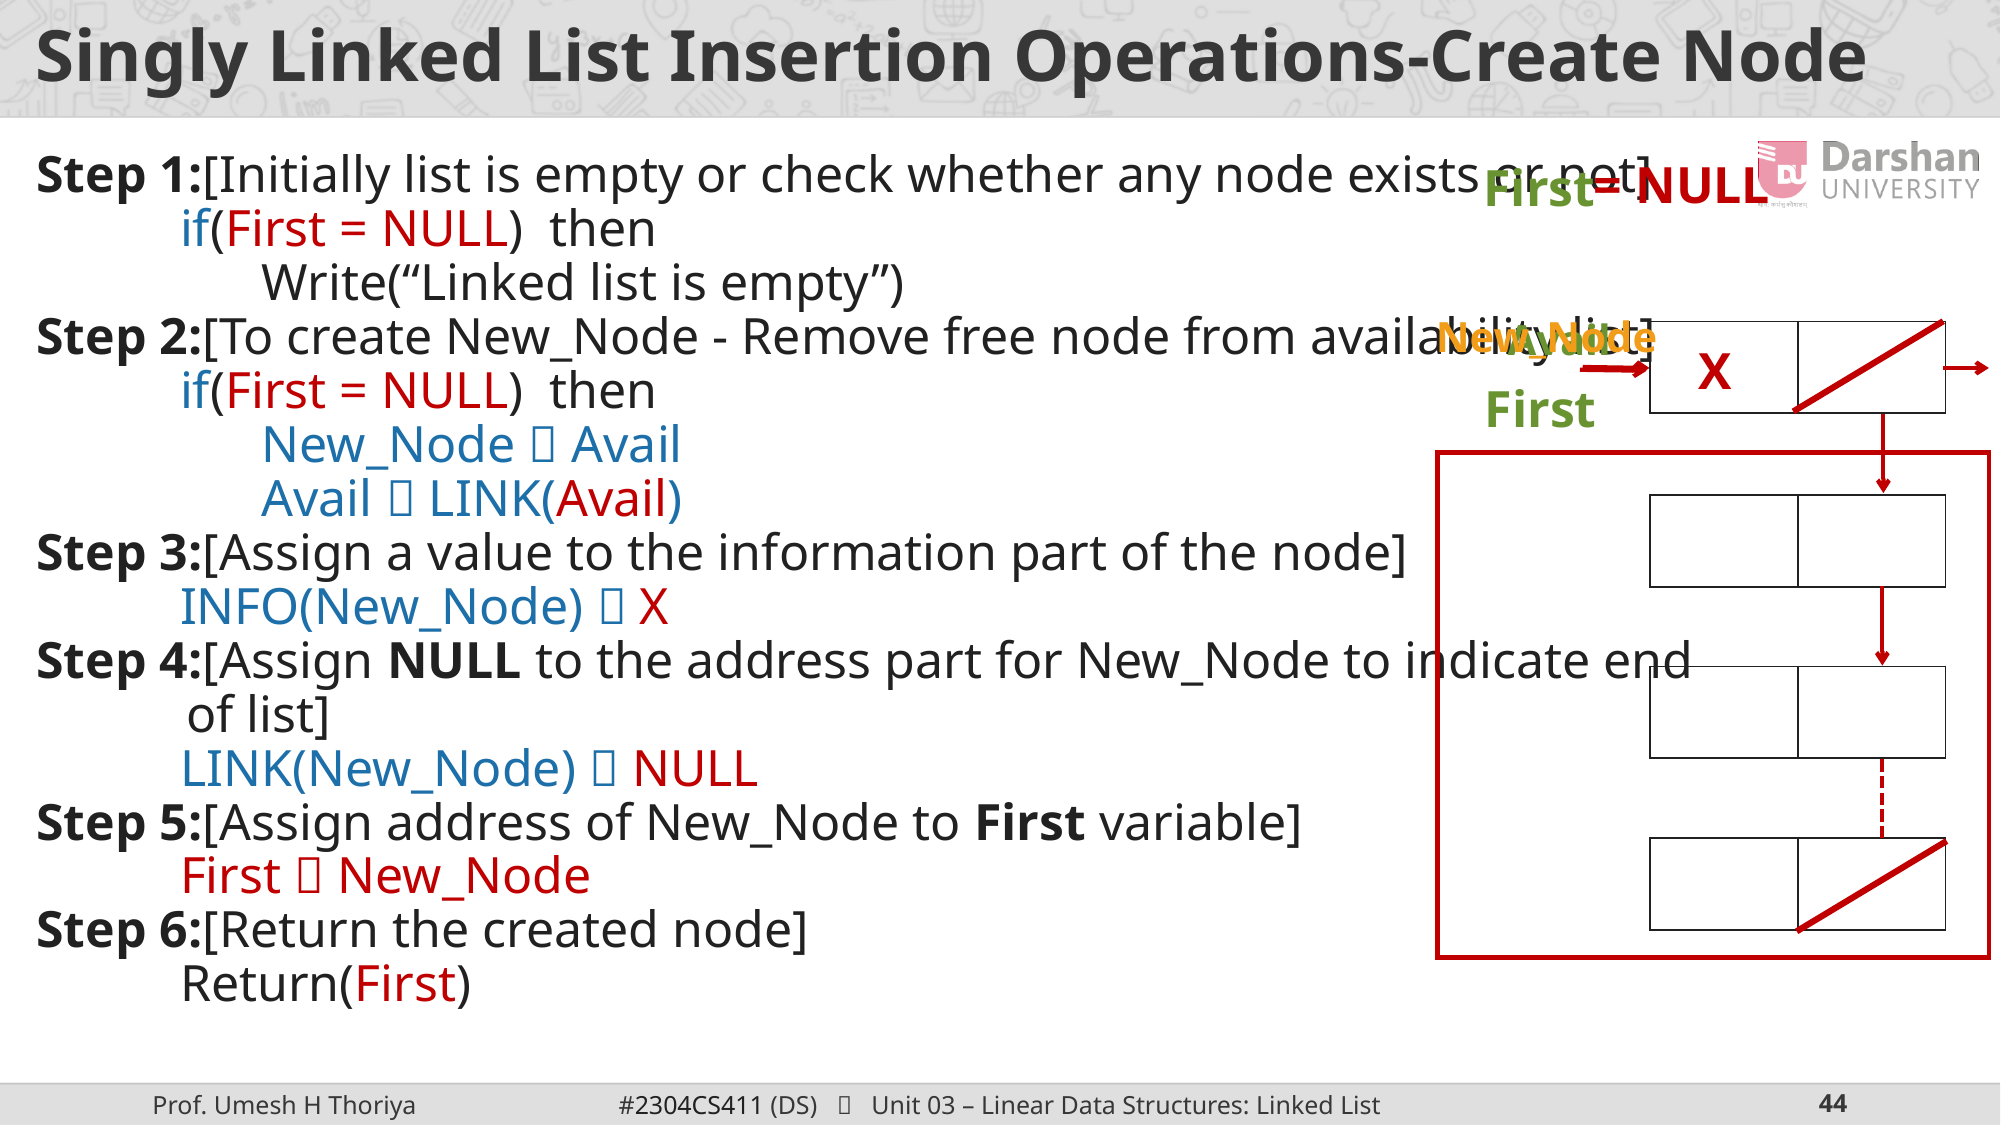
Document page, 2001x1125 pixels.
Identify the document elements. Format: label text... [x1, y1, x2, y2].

title Singly Linked List Insertion Operations-Create Node [0, 0, 2000, 117]
text_box = NULL [1579, 146, 1791, 221]
list Step 1:[Initially list is empty or check whether any node exists or not] if(First = NULL) then Write(“Linked list is empty”) Step 2:[To create New_Node - Remove free node from availability list] if(First = NULL) then New_Node  Avail Avail  LINK(Avail) Step 3:[Assign a value to the information part of the node] INFO(New_Node)  X Step 4:[Assign NULL to the address part for New_Node to indicate end of list] LINK(New_Node)  NULL Step 5:[Assign address of New_Node to First variable] First  New_Node Step 6:[Return the created node] Return(First) [21, 141, 1979, 1059]
text_box First [1468, 148, 1618, 224]
text_box First [1469, 370, 1619, 445]
text_box X [1684, 331, 1748, 407]
table_header [1651, 322, 1793, 412]
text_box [1793, 321, 1944, 412]
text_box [1796, 841, 1947, 932]
text_box [1436, 452, 1990, 958]
text_box New_Node [1421, 303, 1673, 368]
